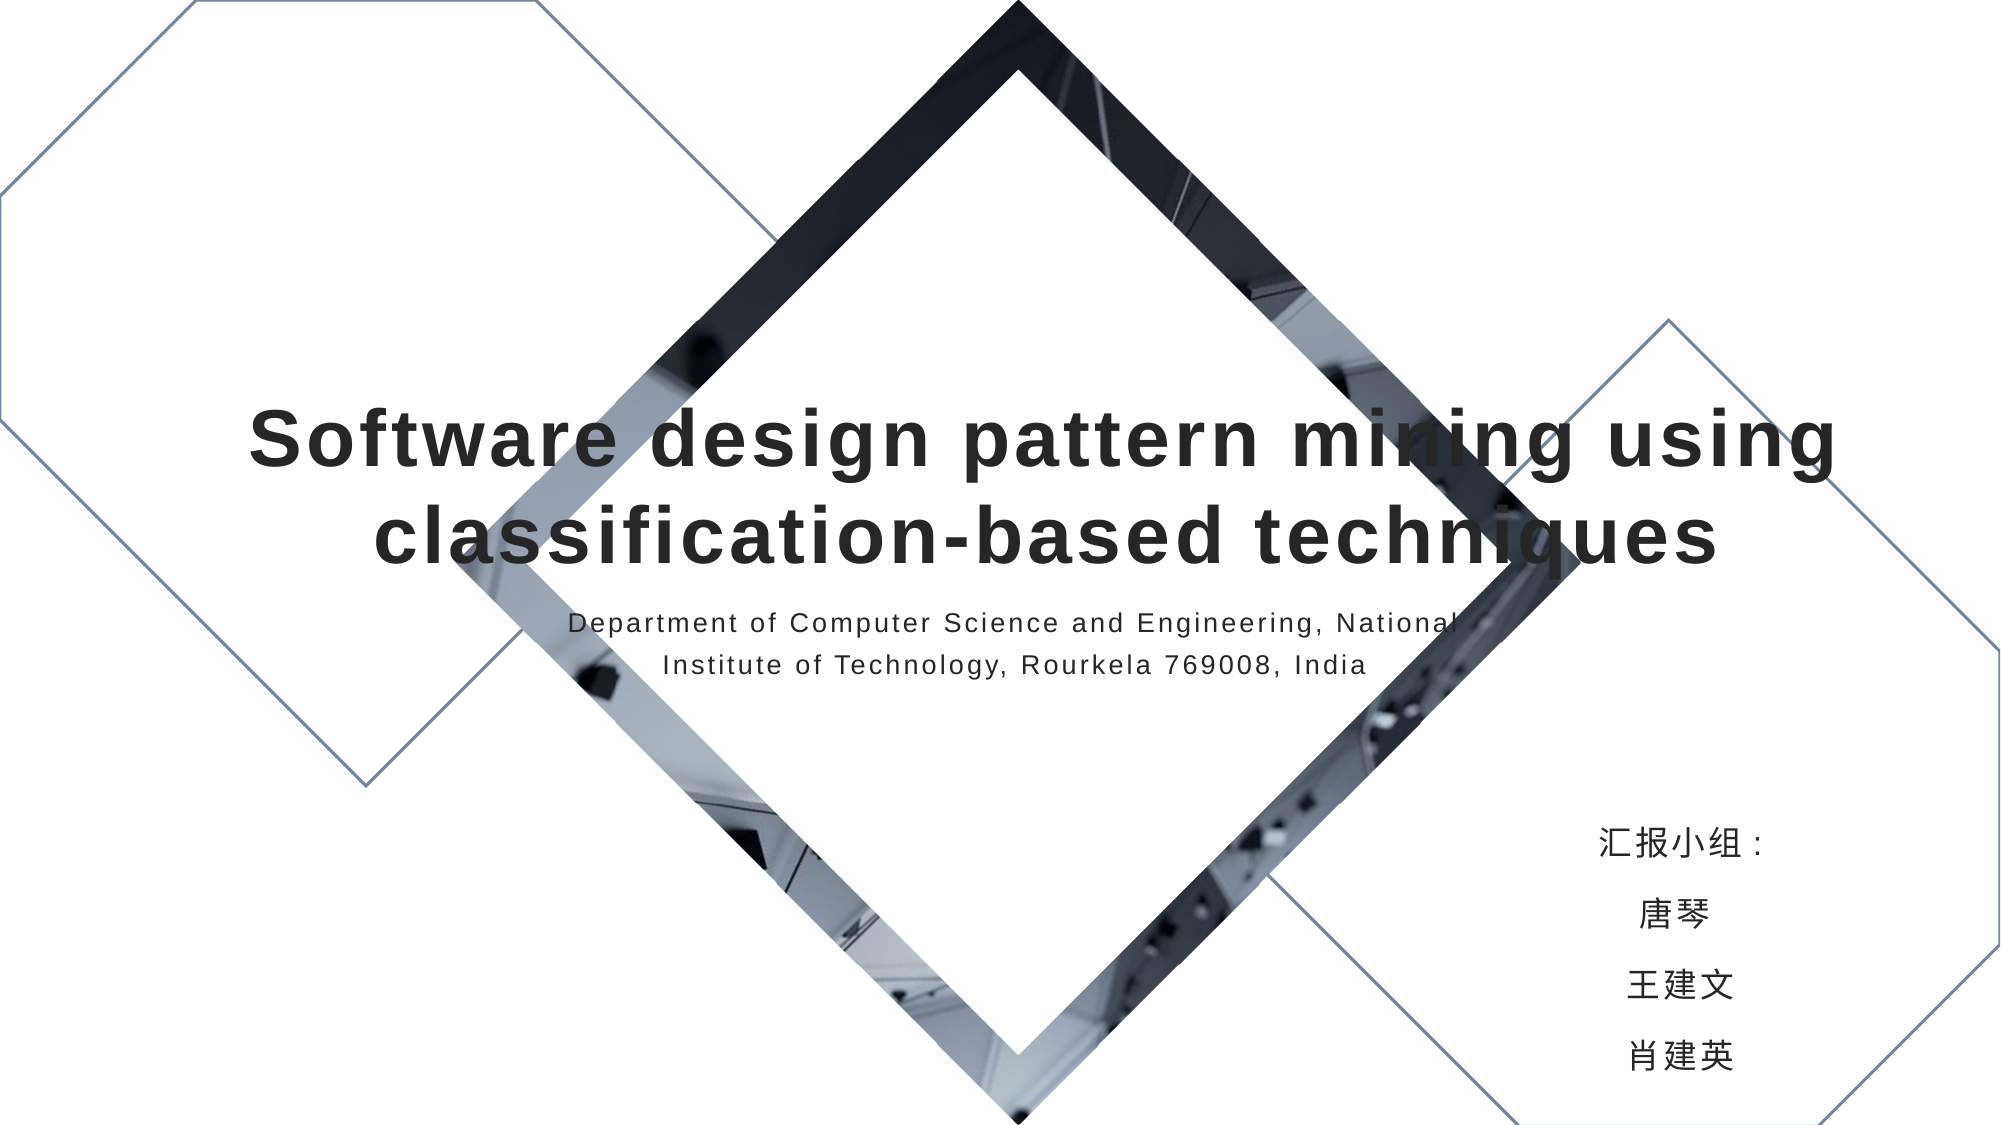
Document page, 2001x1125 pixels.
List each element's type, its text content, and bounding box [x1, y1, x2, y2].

subtitle Department of Computer Science and Engineering, National Institute of Technology, Rourkela 769008, India [548, 588, 1480, 707]
picture [455, 0, 1581, 374]
title Software design pattern mining using classification-based techniques [194, 374, 1900, 588]
picture [455, 588, 1581, 1125]
list 汇报小组: 唐琴 王建文 肖建英 [1438, 801, 1922, 1086]
